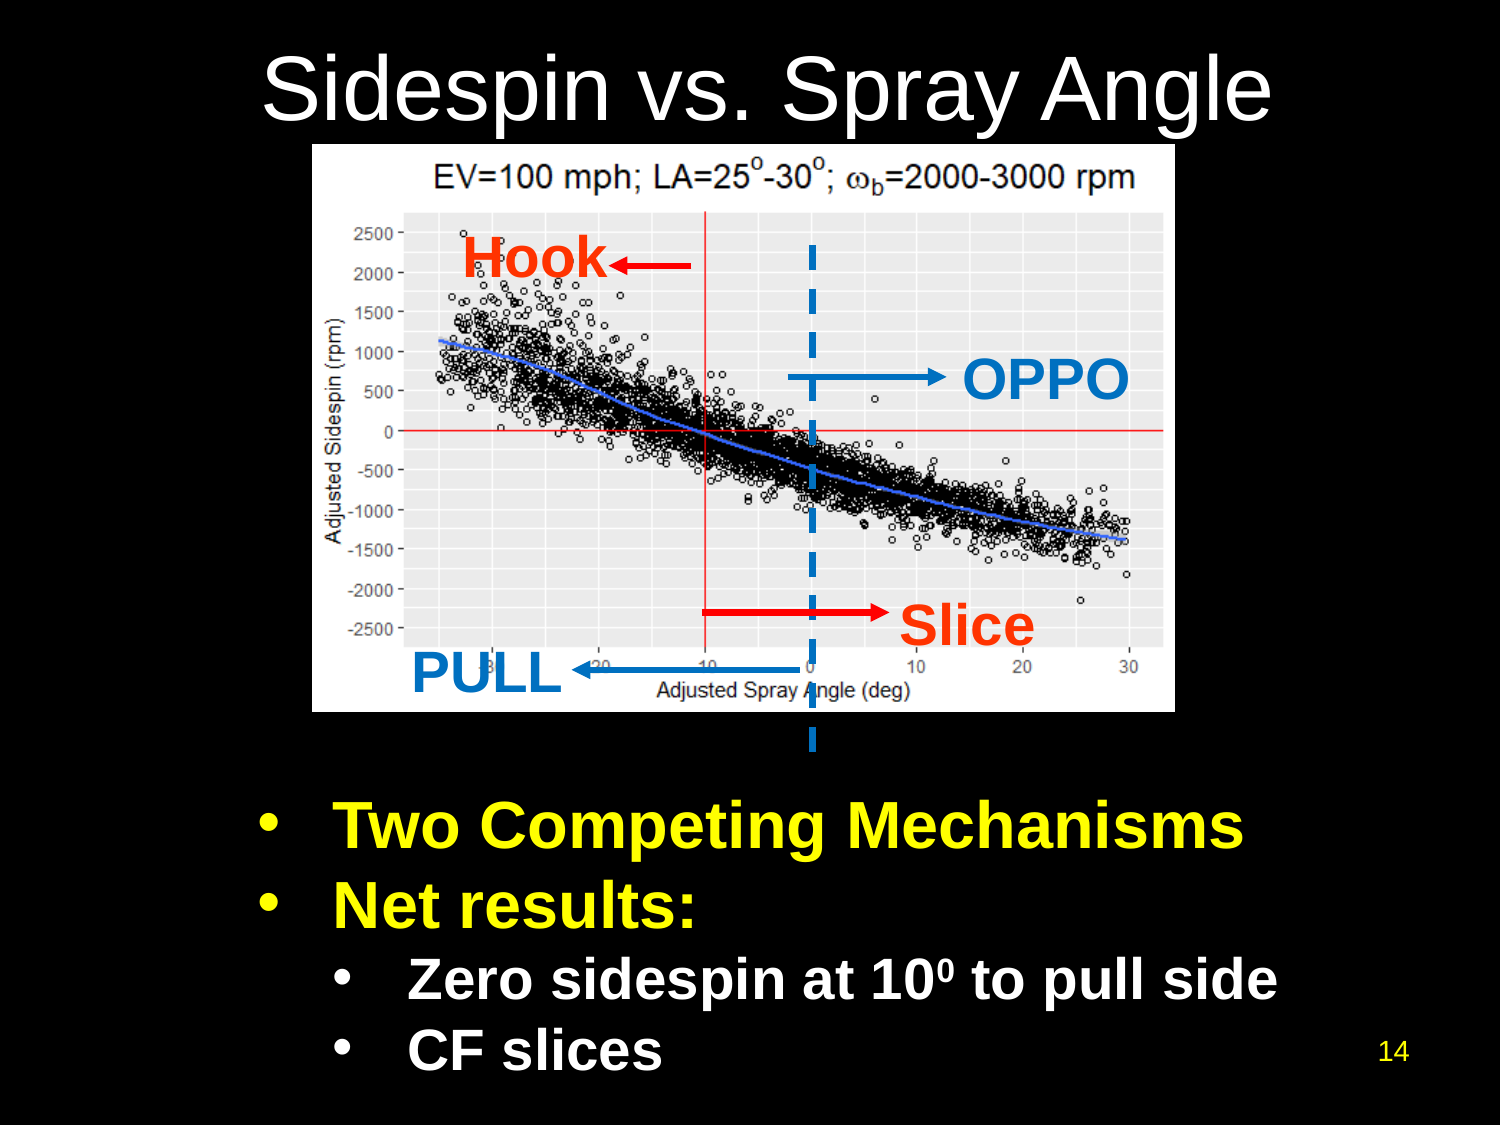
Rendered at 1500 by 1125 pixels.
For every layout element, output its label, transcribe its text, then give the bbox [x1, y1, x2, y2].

title Sidespin vs. Spray Angle [37, 45, 1500, 233]
text_box Two Competing Mechanisms Net results: Zero sidespin at 100 to pull side CF slices [243, 774, 1295, 1089]
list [312, 143, 1176, 713]
slide_number 14 [1074, 1024, 1425, 1103]
